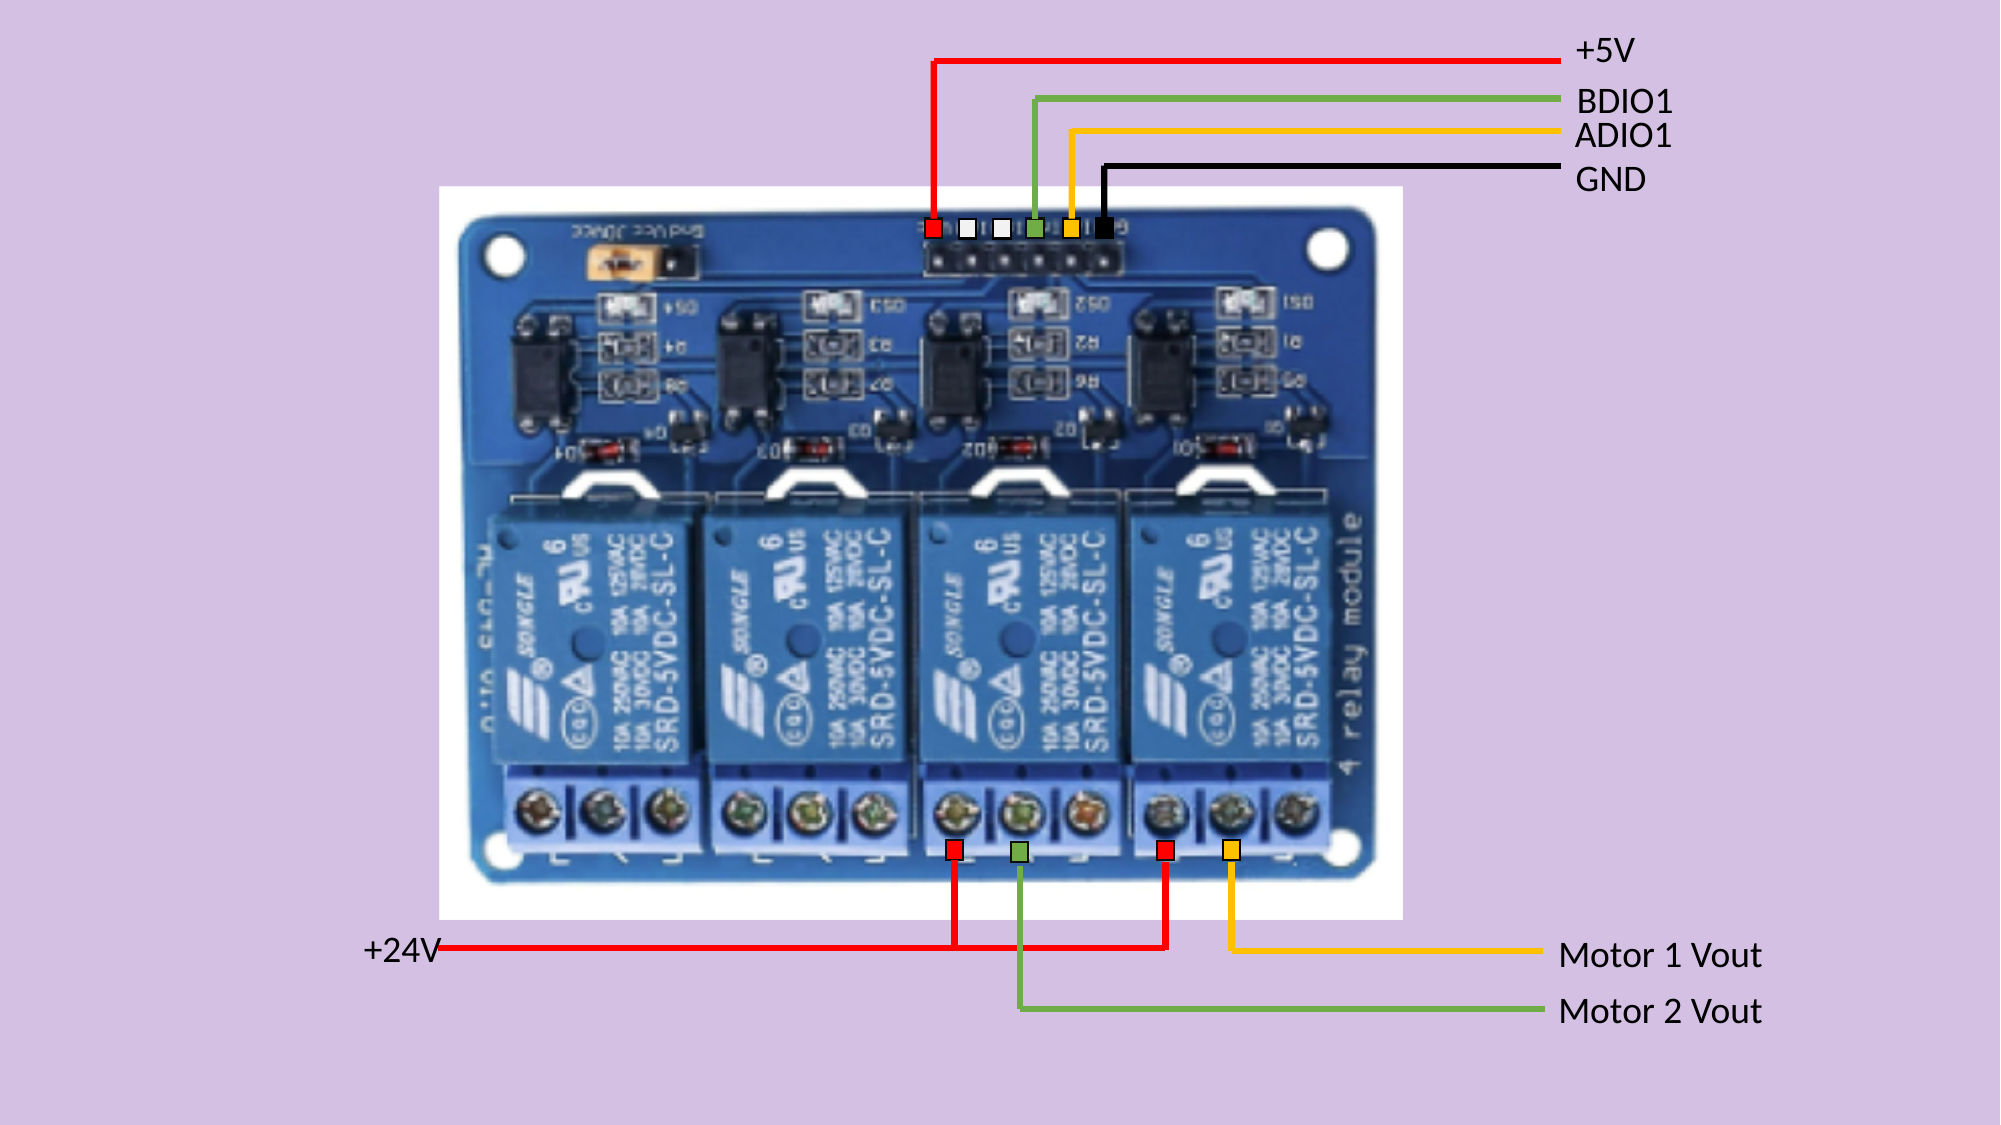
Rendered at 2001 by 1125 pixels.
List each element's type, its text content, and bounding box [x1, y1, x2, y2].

text_box GND [1560, 146, 1722, 206]
text_box Motor 2 Vout [1543, 983, 1816, 1039]
text_box +24V [348, 917, 457, 978]
picture [438, 185, 1403, 920]
text_box +5V [1561, 17, 1651, 78]
text_box BDIO1 [1562, 68, 1689, 129]
text_box ADIO1 [1559, 103, 1688, 163]
text_box Motor 1 Vout [1543, 922, 1816, 983]
